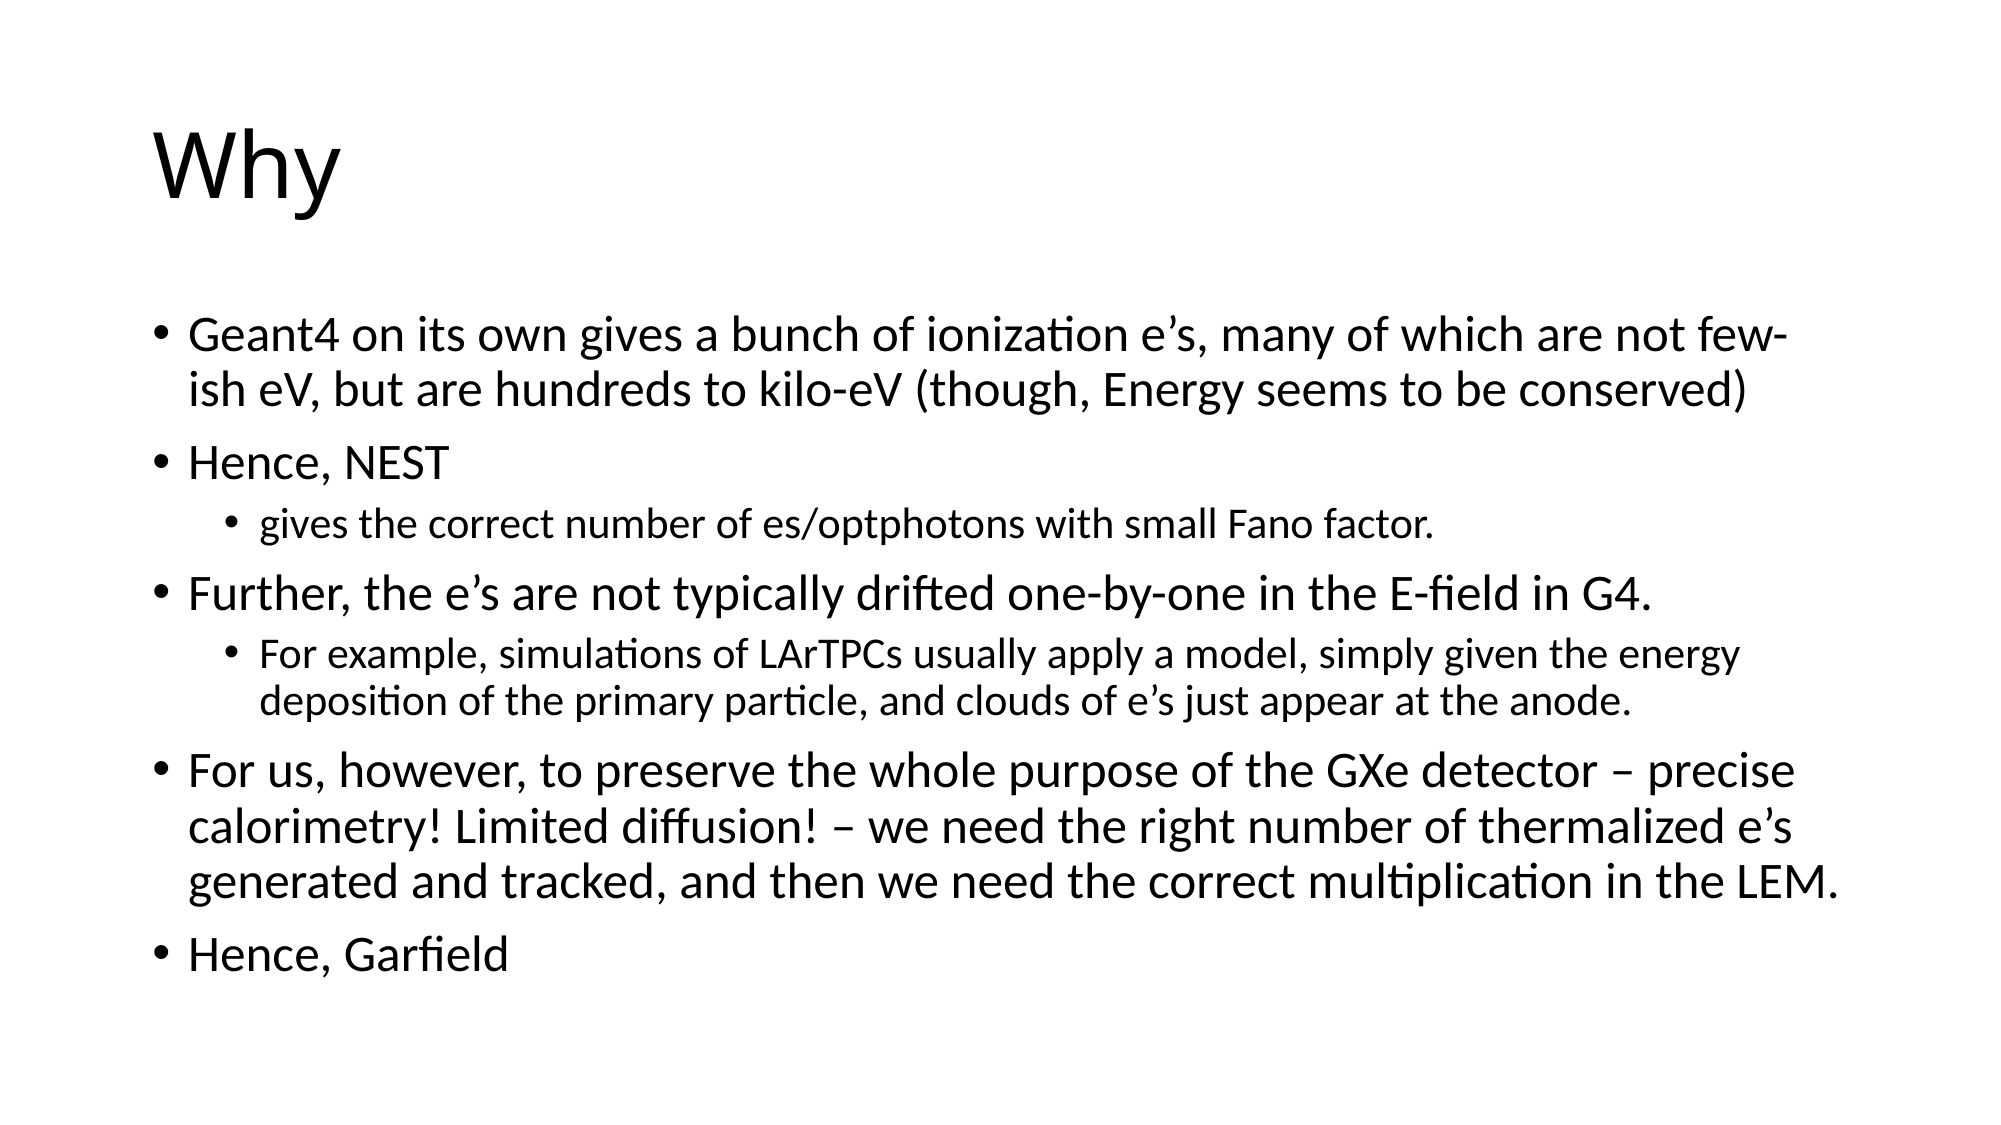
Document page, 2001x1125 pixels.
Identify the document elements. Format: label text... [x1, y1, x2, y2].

title Why [137, 59, 1863, 278]
list Geant4 on its own gives a bunch of ionization e’s, many of which are not few-ish eV, but are hundreds to kilo-eV (though, Energy seems to be conserved) Hence, NEST gives the correct number of es/optphotons with small Fano factor. Further, the e’s are not typically drifted one-by-one in the E-field in G4. For example, simulations of LArTPCs usually apply a model, simply given the energy deposition of the primary particle, and clouds of e’s just appear at the anode. For us, however, to preserve the whole purpose of the GXe detector – precise calorimetry! Limited diffusion! – we need the right number of thermalized e’s generated and tracked, and then we need the correct multiplication in the LEM. Hence, Garfield [137, 299, 1863, 1014]
